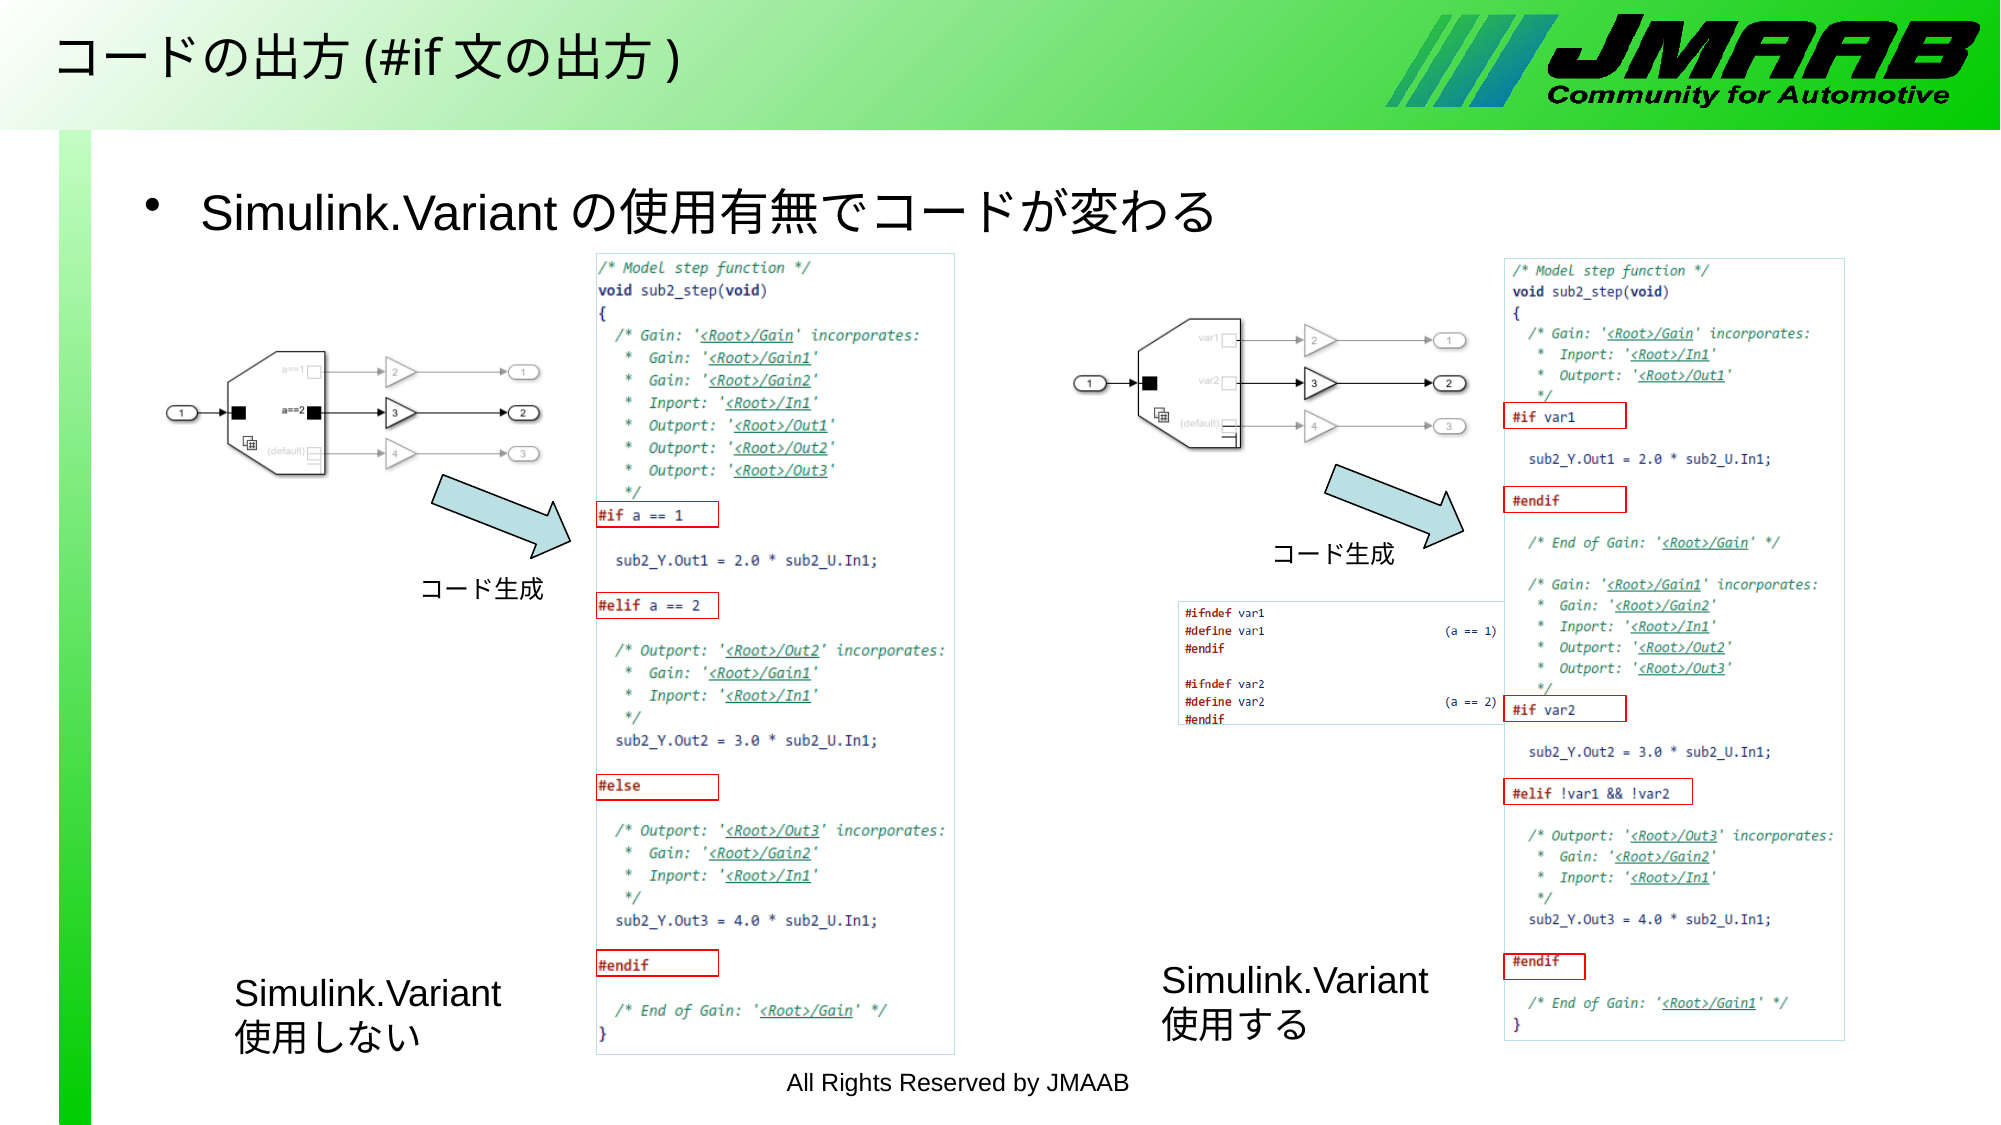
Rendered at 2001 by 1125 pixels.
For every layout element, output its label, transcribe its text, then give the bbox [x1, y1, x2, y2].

text_box Simulink.Variant 使用しない [219, 961, 658, 1067]
text_box [431, 496, 571, 559]
text_box [1324, 467, 1464, 549]
text_box Simulink.Variant 使用する [1146, 948, 1586, 1054]
text_box コード生成 [1256, 531, 1411, 577]
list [1503, 258, 1846, 1041]
picture [1178, 601, 1505, 726]
picture [596, 252, 955, 1056]
title コードの出方(#if文の出方) [36, 21, 1410, 91]
picture [151, 340, 561, 488]
picture [1065, 309, 1475, 460]
text_box Simulink.Variantの使用有無でコードが変わる [129, 172, 1930, 1047]
text_box コード生成 [404, 566, 560, 612]
picture [1382, 11, 1981, 109]
